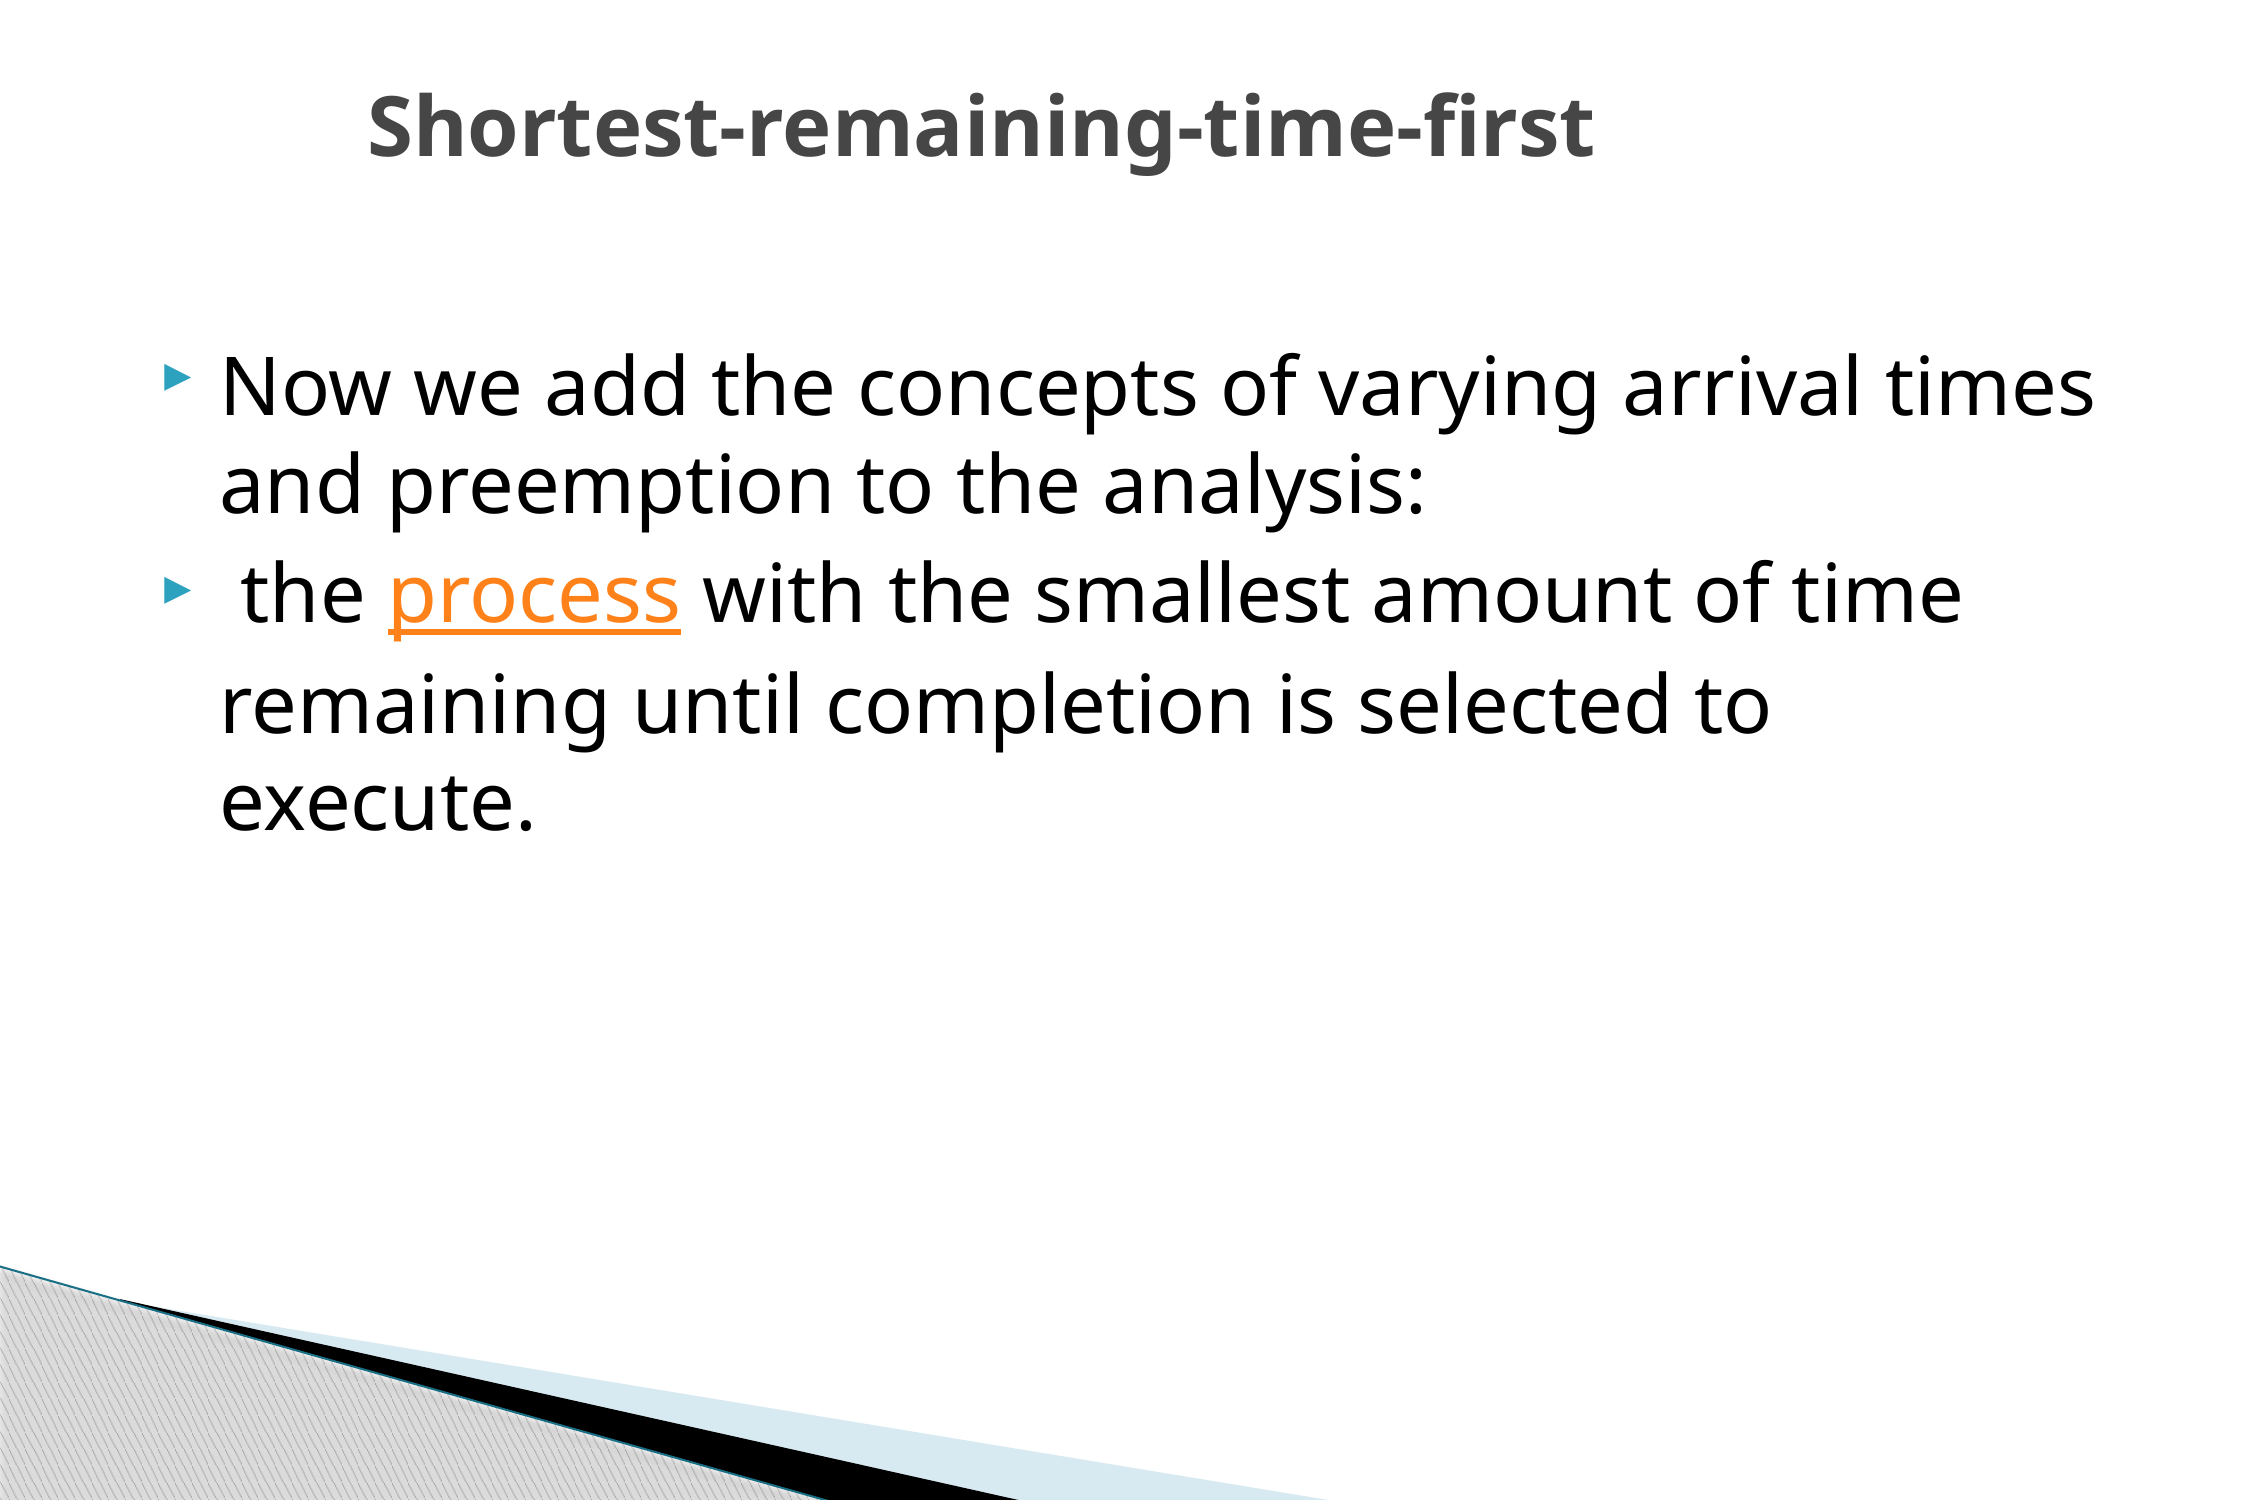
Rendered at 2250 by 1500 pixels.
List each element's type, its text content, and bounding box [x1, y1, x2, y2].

list Now we add the concepts of varying arrival times and preemption to the analysis: the process with the smallest amount of time remaining until completion is selected to execute. [112, 323, 2138, 1314]
title Shortest-remaining-time-first [346, 60, 2138, 187]
